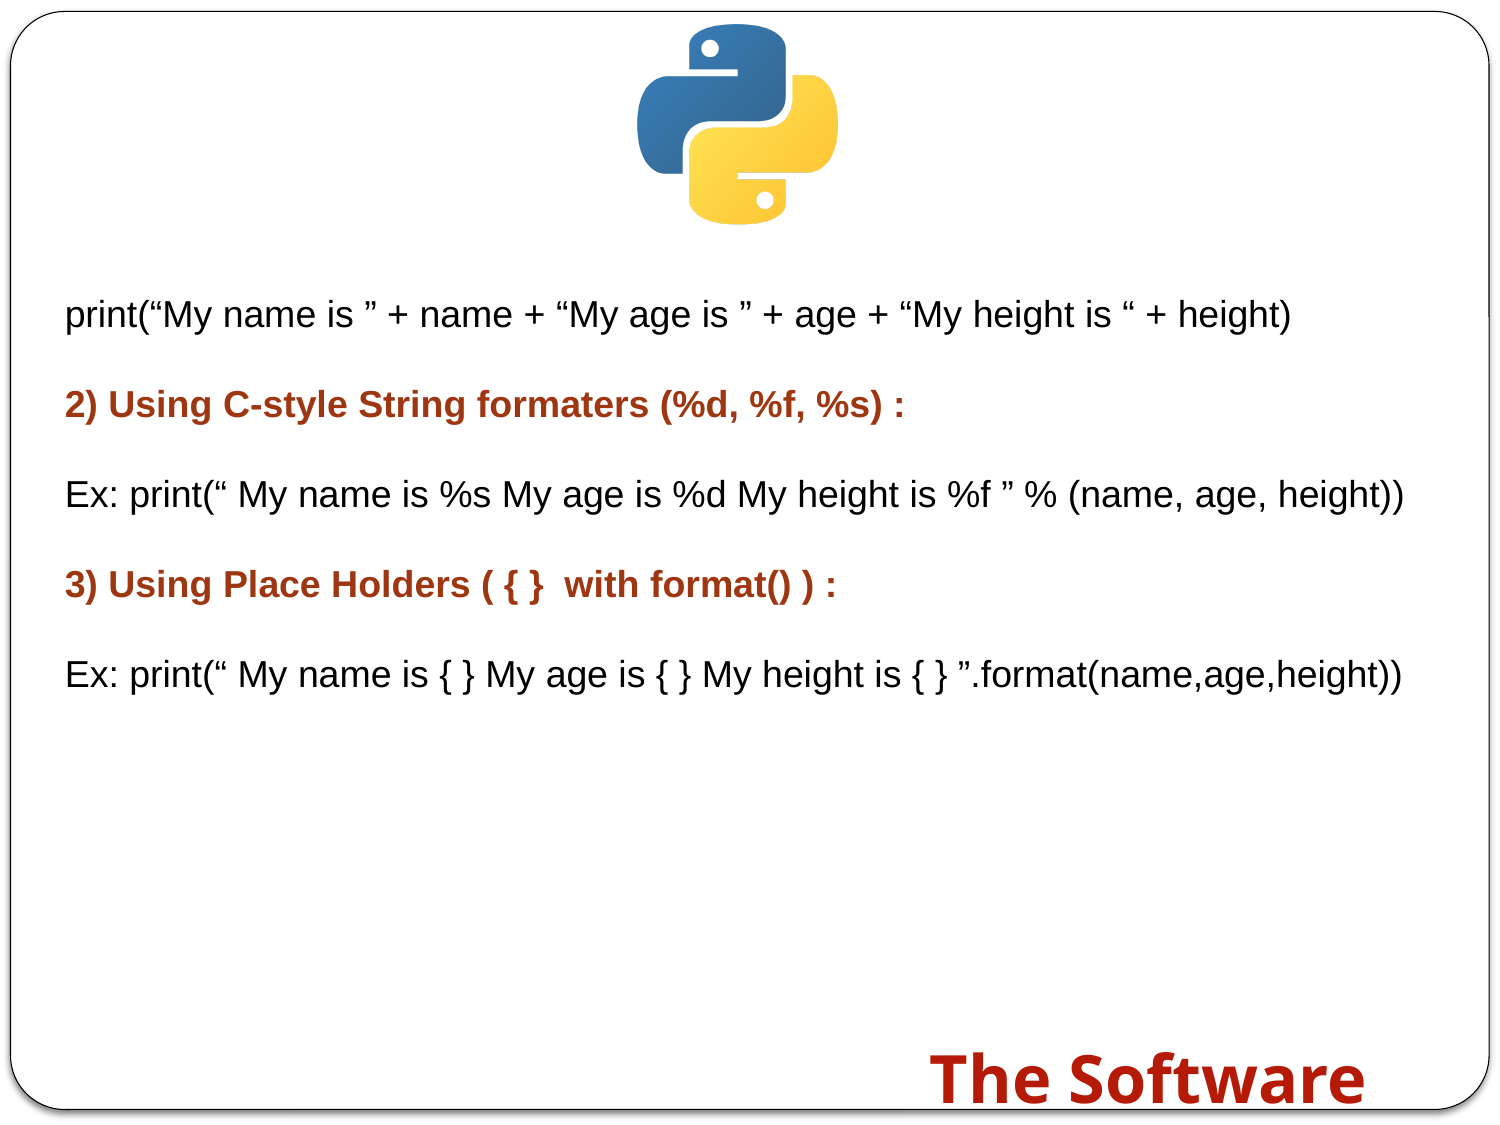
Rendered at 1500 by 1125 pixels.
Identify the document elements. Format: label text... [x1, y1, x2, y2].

picture [637, 24, 838, 225]
text_box [74, 237, 1500, 344]
title print(“My name is ” + name + “My age is ” + age + “My height is “ + height) 2) Using C-style String formaters (%d, %f, %s) : Ex: print(“ My name is %s My age is %d My height is %f ” % (name, age, height)) 3) Using Place Holders ( { } with format() ) : Ex: print(“ My name is { } My age is { } My height is { } ”.format(name,age,height)) [50, 149, 1450, 850]
text_box The Software Services [797, 1029, 1500, 1125]
